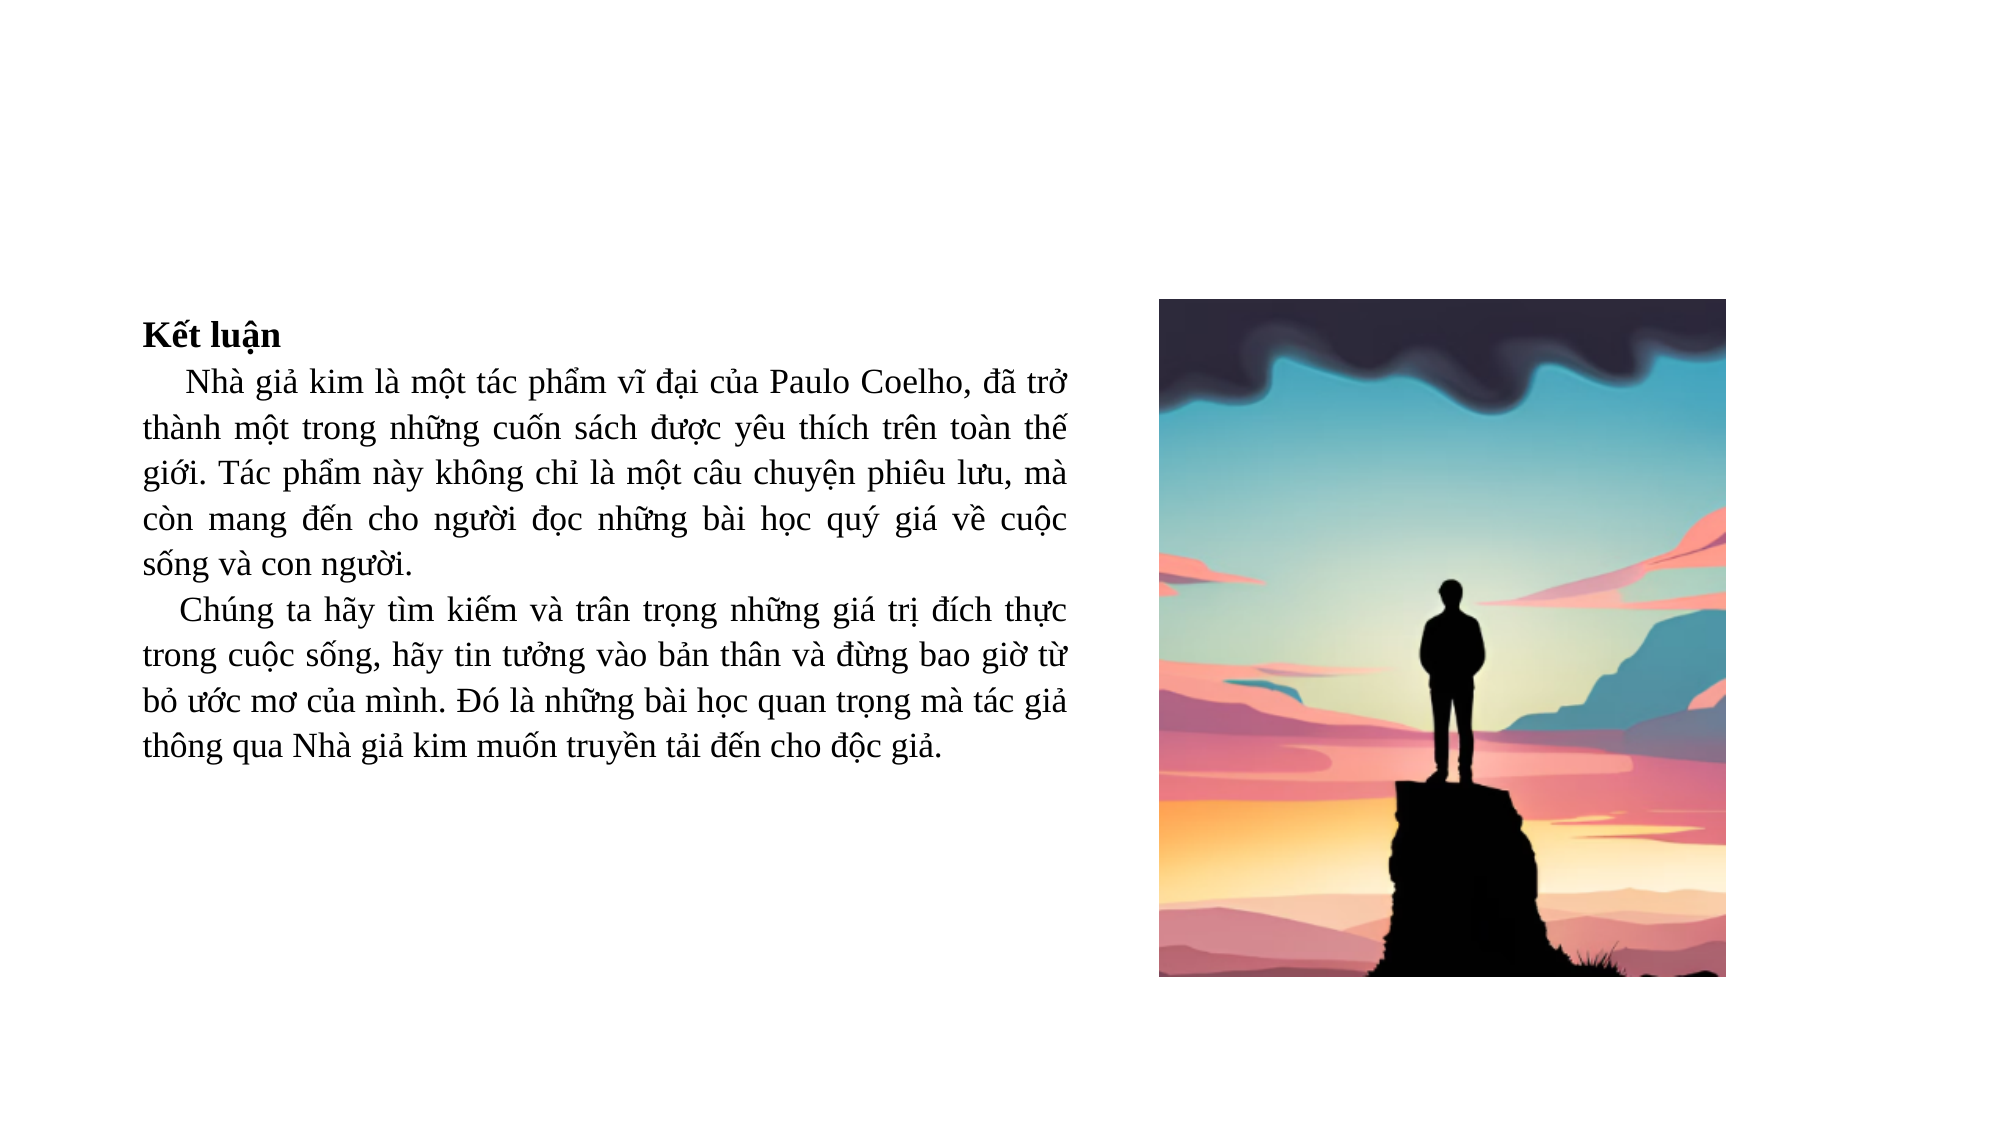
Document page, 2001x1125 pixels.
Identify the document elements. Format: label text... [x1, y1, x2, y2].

picture [1159, 299, 1726, 977]
list Kết luận Nhà giả kim là một tác phẩm vĩ đại của Paulo Coelho, đã trở thành một trong những cuốn sách được yêu thích trên toàn thế giới. Tác phẩm này không chỉ là một câu chuyện phiêu lưu, mà còn mang đến cho người đọc những bài học quý giá về cuộc sống và con người. Chúng ta hãy tìm kiếm và trân trọng những giá trị đích thực trong cuộc sống, hãy tin tưởng vào bản thân và đừng bao giờ từ bỏ ước mơ của mình. Đó là những bài học quan trọng mà tác giả thông qua Nhà giả kim muốn truyền tải đến cho độc giả. [127, 299, 1083, 1014]
